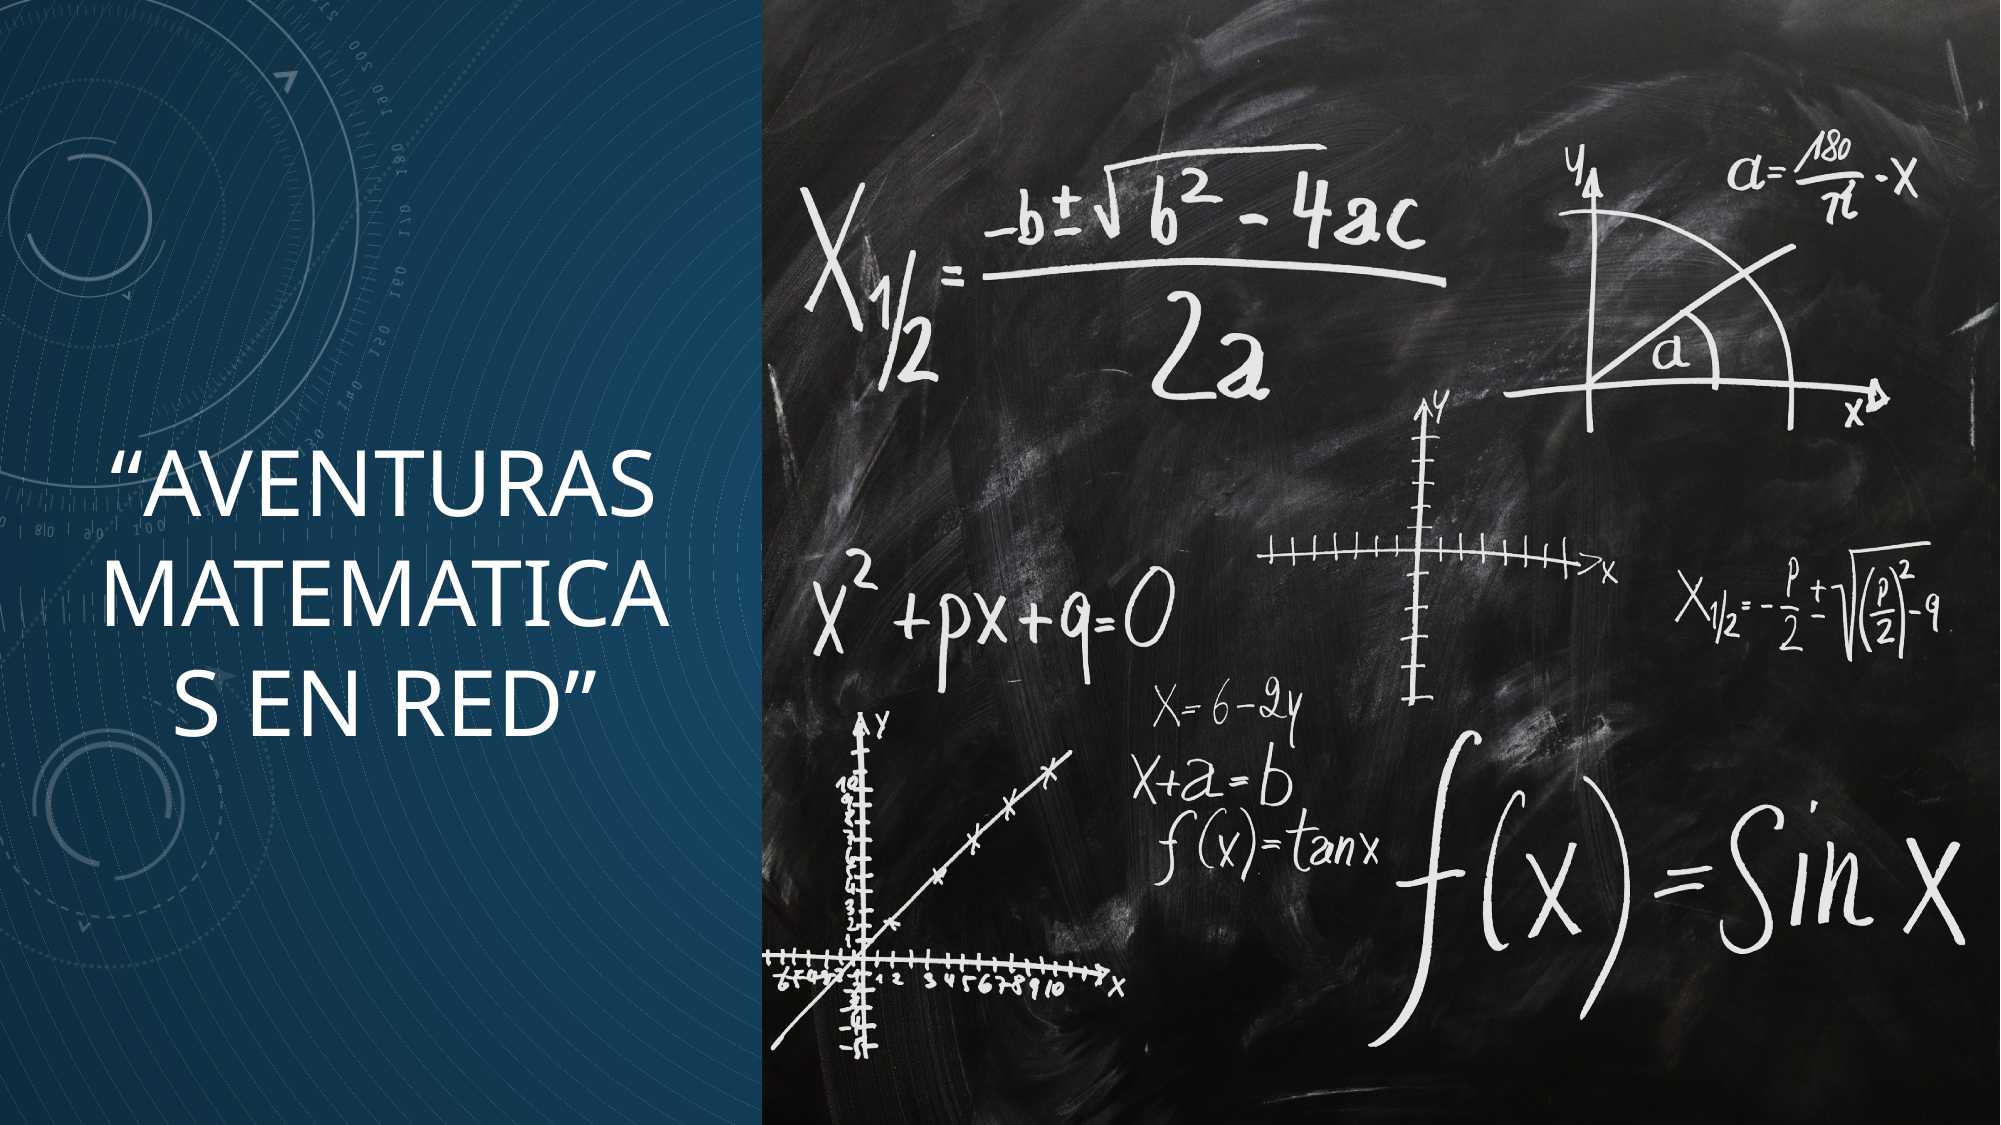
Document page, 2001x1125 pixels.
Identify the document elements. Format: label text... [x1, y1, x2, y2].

title “AVENTURAS MATEMATICAS EN RED” [71, 486, 698, 693]
picture [0, 0, 762, 1125]
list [762, 0, 2000, 1125]
